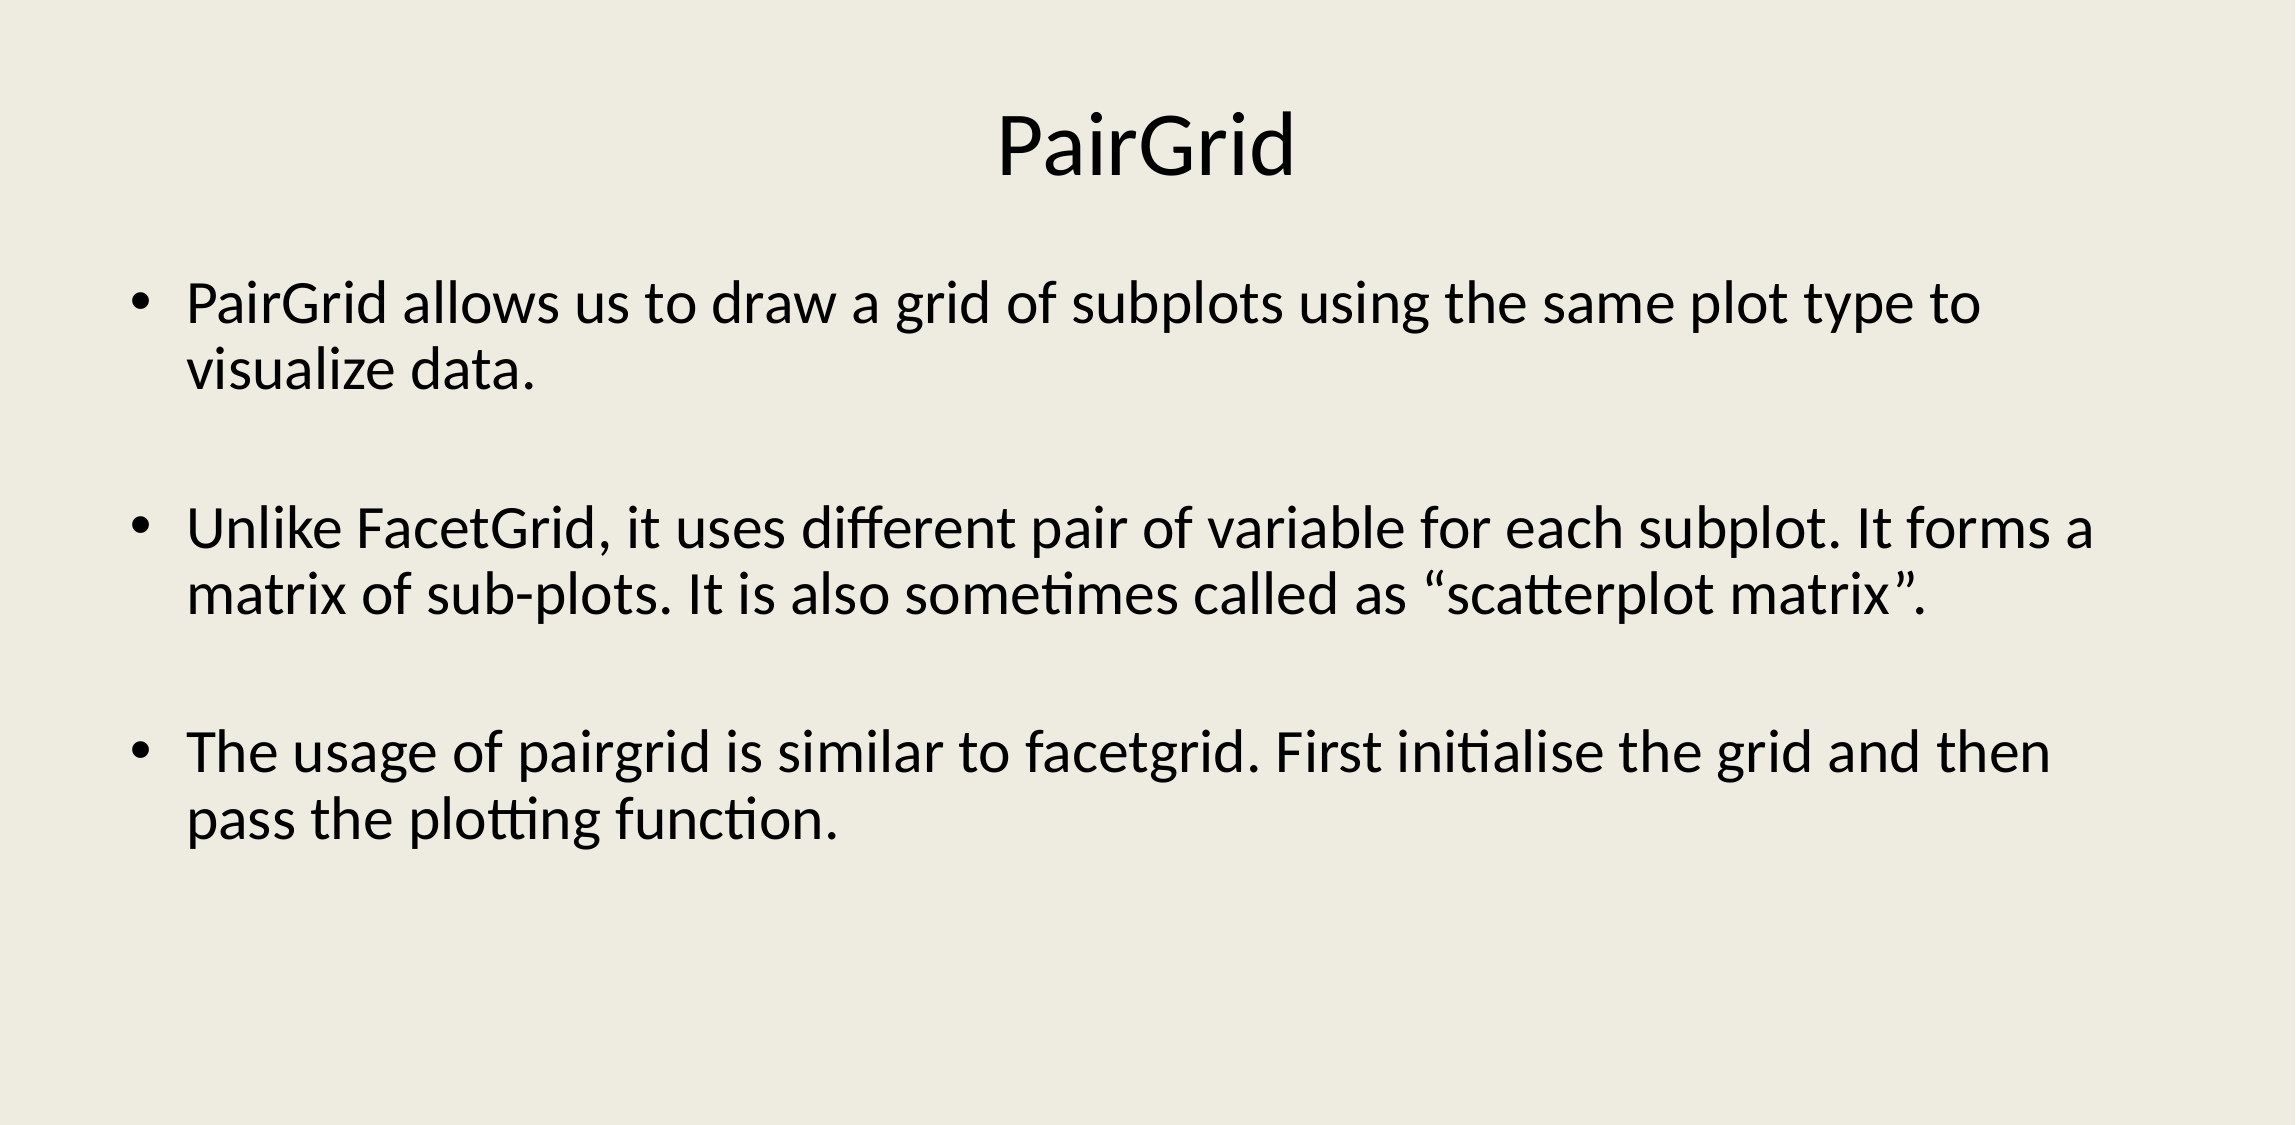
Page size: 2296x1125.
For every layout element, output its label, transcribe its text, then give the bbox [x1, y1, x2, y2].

title PairGrid [114, 45, 2181, 233]
list PairGrid allows us to draw a grid of subplots using the same plot type to visualize data. Unlike FacetGrid, it uses different pair of variable for each subplot. It forms a matrix of sub-plots. It is also sometimes called as “scatterplot matrix”. The usage of pairgrid is similar to facetgrid. First initialise the grid and then pass the plotting function. [114, 262, 2181, 1005]
